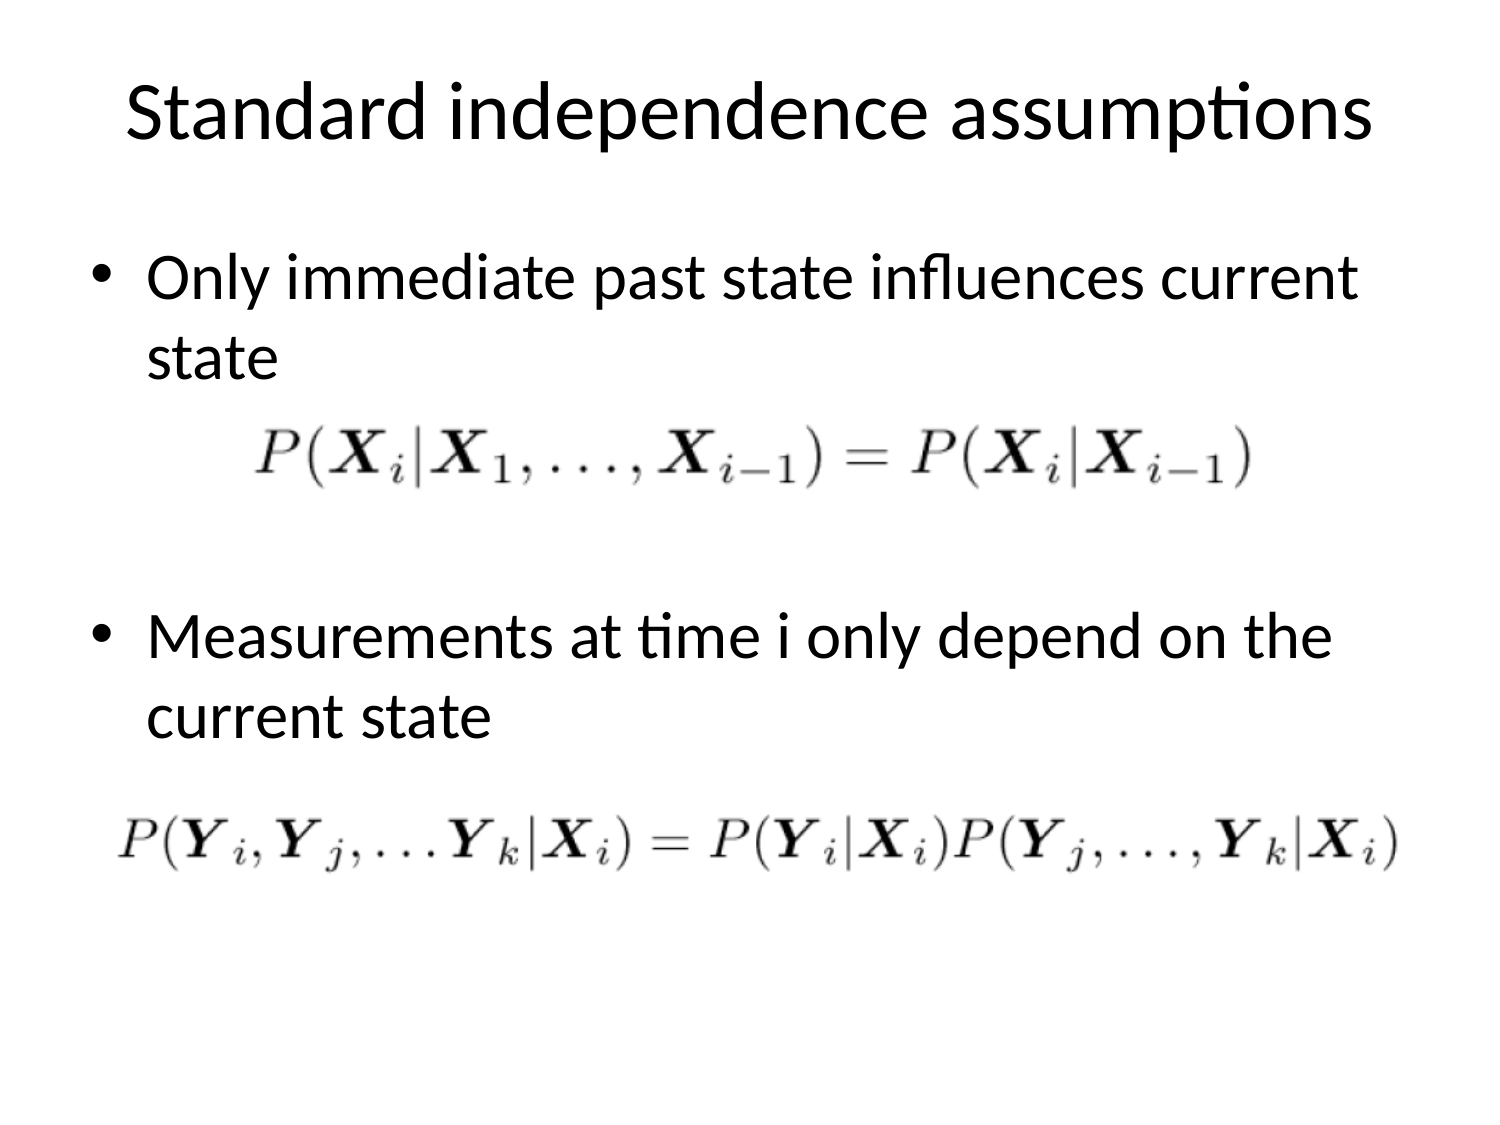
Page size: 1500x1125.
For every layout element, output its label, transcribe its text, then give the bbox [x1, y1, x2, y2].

picture [105, 781, 1442, 888]
list Only immediate past state influences current state Measurements at time i only depend on the current state [75, 224, 1425, 968]
picture [235, 388, 1282, 543]
title Standard independence assumptions [37, 12, 1463, 200]
